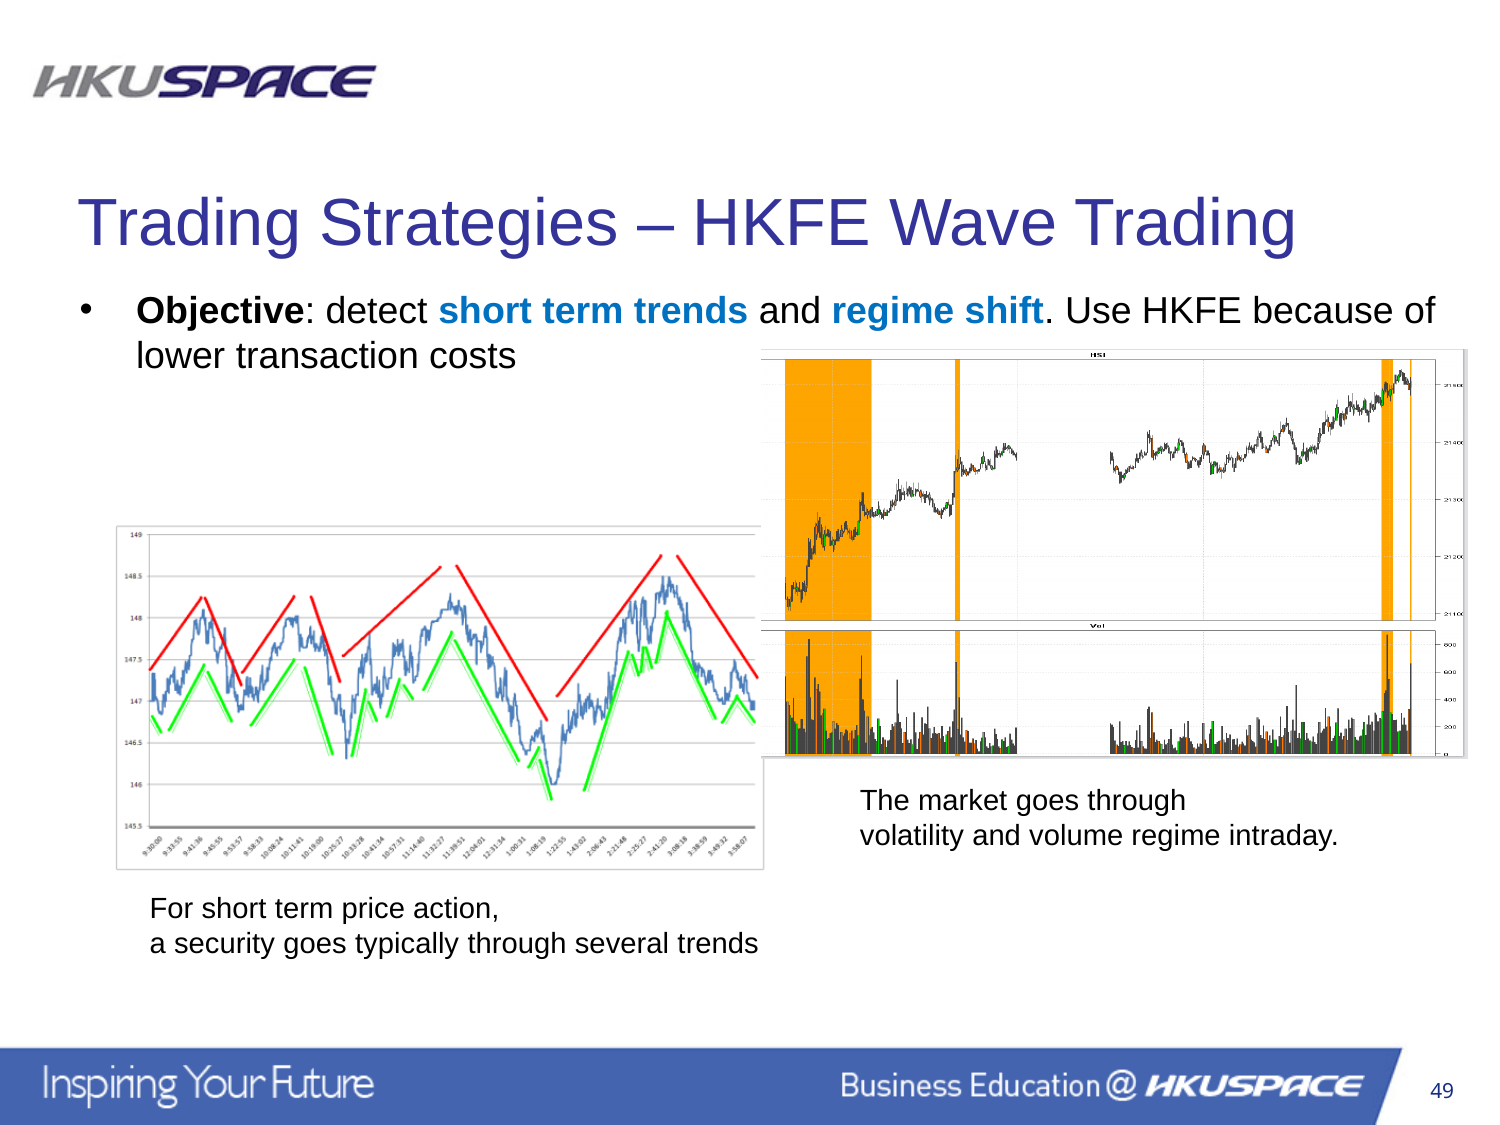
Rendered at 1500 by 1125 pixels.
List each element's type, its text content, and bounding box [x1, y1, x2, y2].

picture [0, 0, 1500, 1125]
text_box Objective: detect short term trends and regime shift. Use HKFE because of lower transaction costs [64, 278, 1483, 1047]
text_box The market goes through volatility and volume regime intraday. [845, 773, 1380, 894]
slide_number 49 [1415, 1070, 1499, 1125]
text_box For short term price action, a security goes typically through several trends [134, 890, 775, 1002]
title Trading Strategies – HKFE Wave Trading [62, 101, 1388, 266]
